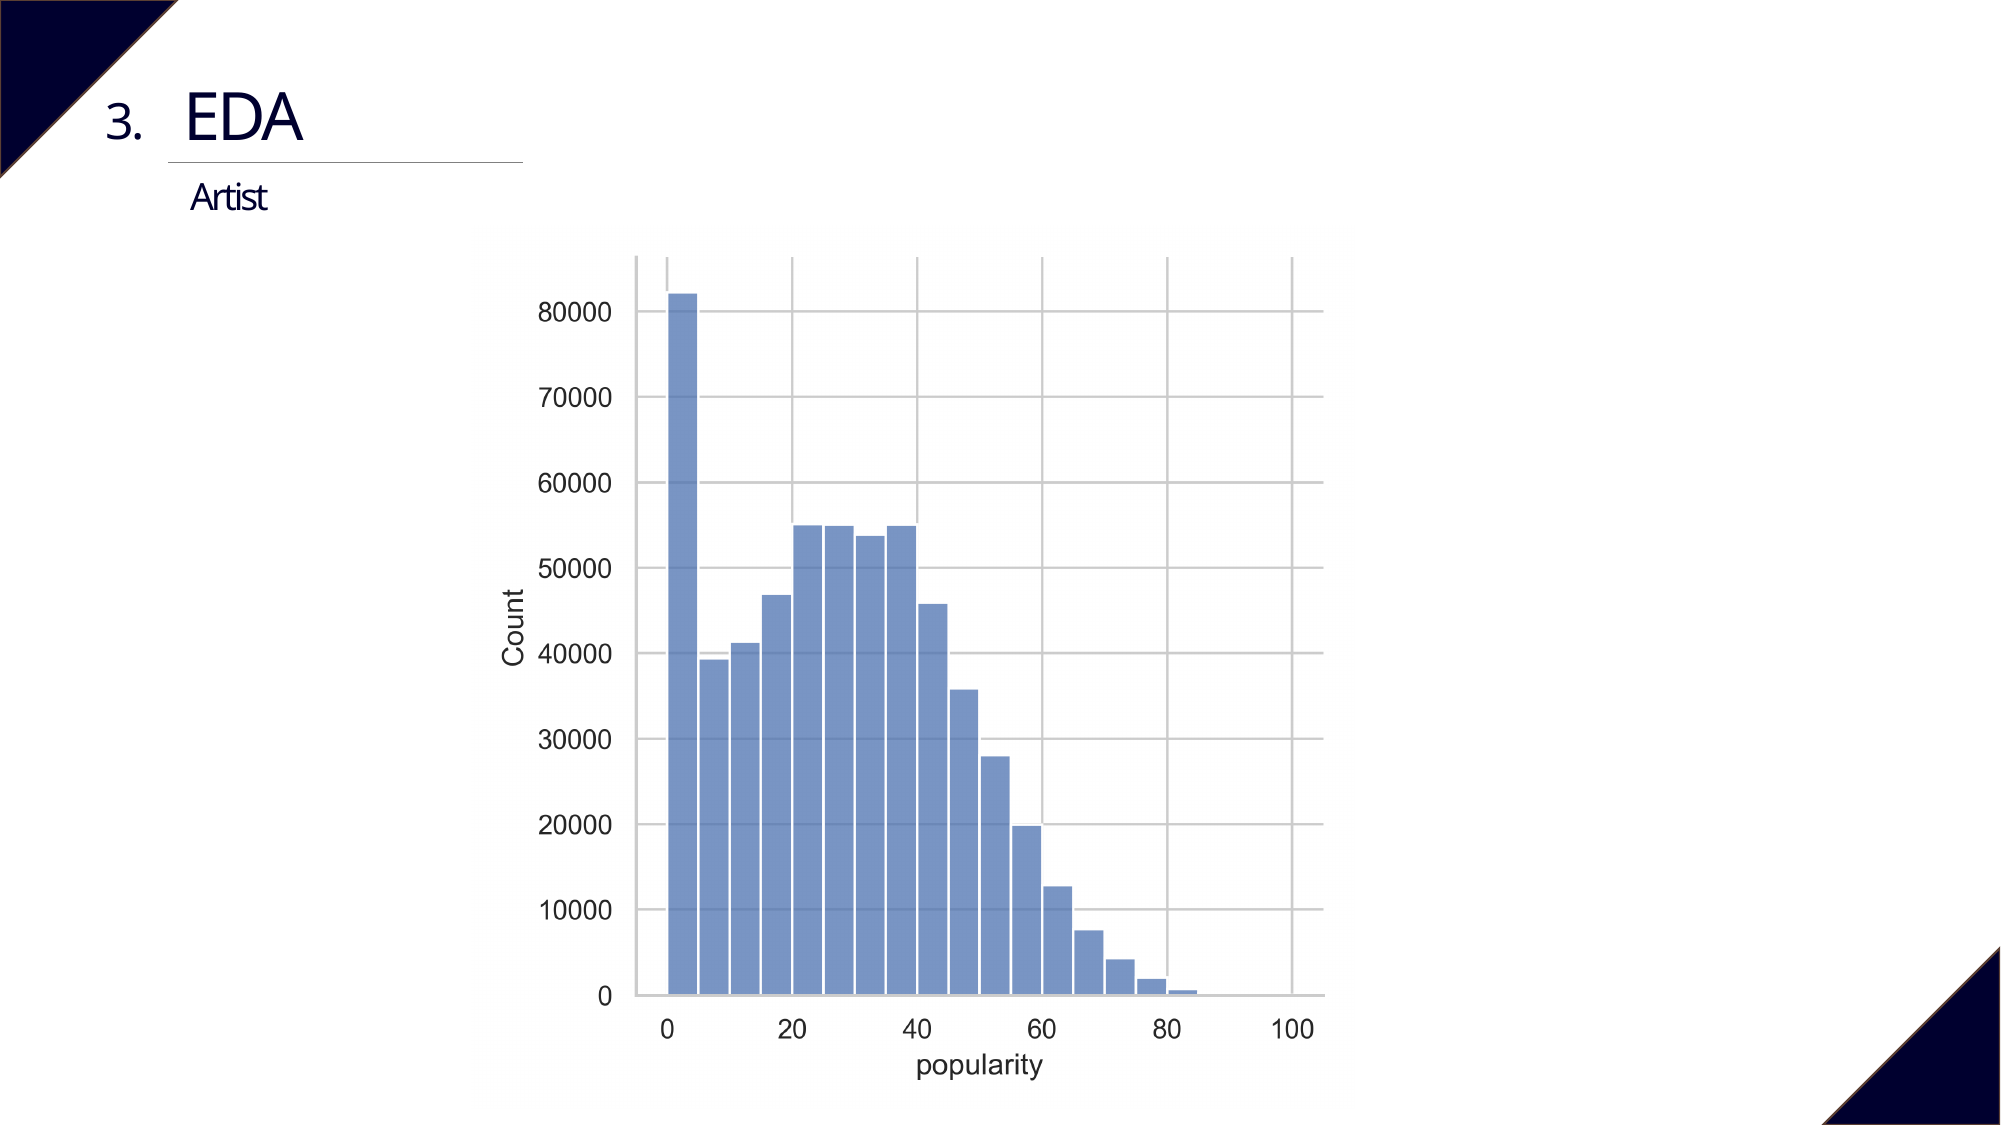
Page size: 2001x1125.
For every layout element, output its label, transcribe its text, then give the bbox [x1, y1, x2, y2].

text_box EDA [168, 66, 640, 161]
picture [471, 225, 1355, 1109]
text_box 3. [90, 81, 160, 157]
text_box Artist [175, 165, 640, 225]
